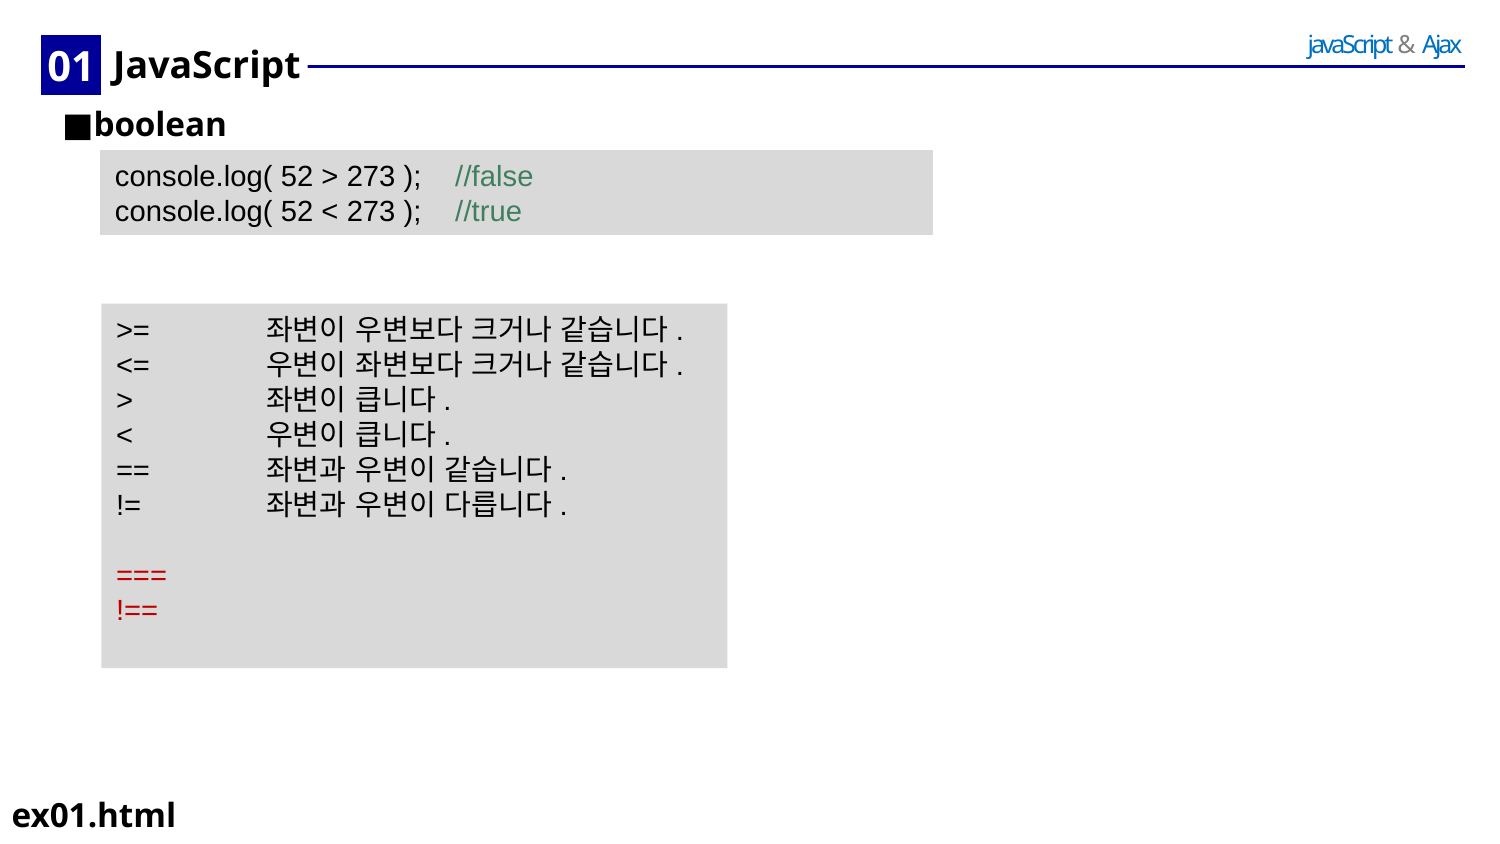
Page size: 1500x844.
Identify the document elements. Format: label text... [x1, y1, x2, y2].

list boolean [47, 96, 1465, 162]
text_box console.log( 52 > 273 ); //false console.log( 52 < 273 ); //true [100, 150, 933, 235]
title JavaScript [101, 35, 308, 95]
text_box >= 좌변이 우변보다 크거나 같습니다. <= 우변이 좌변보다 크거나 같습니다. > 좌변이 큽니다. < 우변이 큽니다. == 좌변과 우변이 같습니다. != 좌변과 우변이 다릅니다. === !== [101, 303, 728, 669]
text_box ex01.html [0, 786, 192, 841]
list 01 [41, 35, 101, 95]
